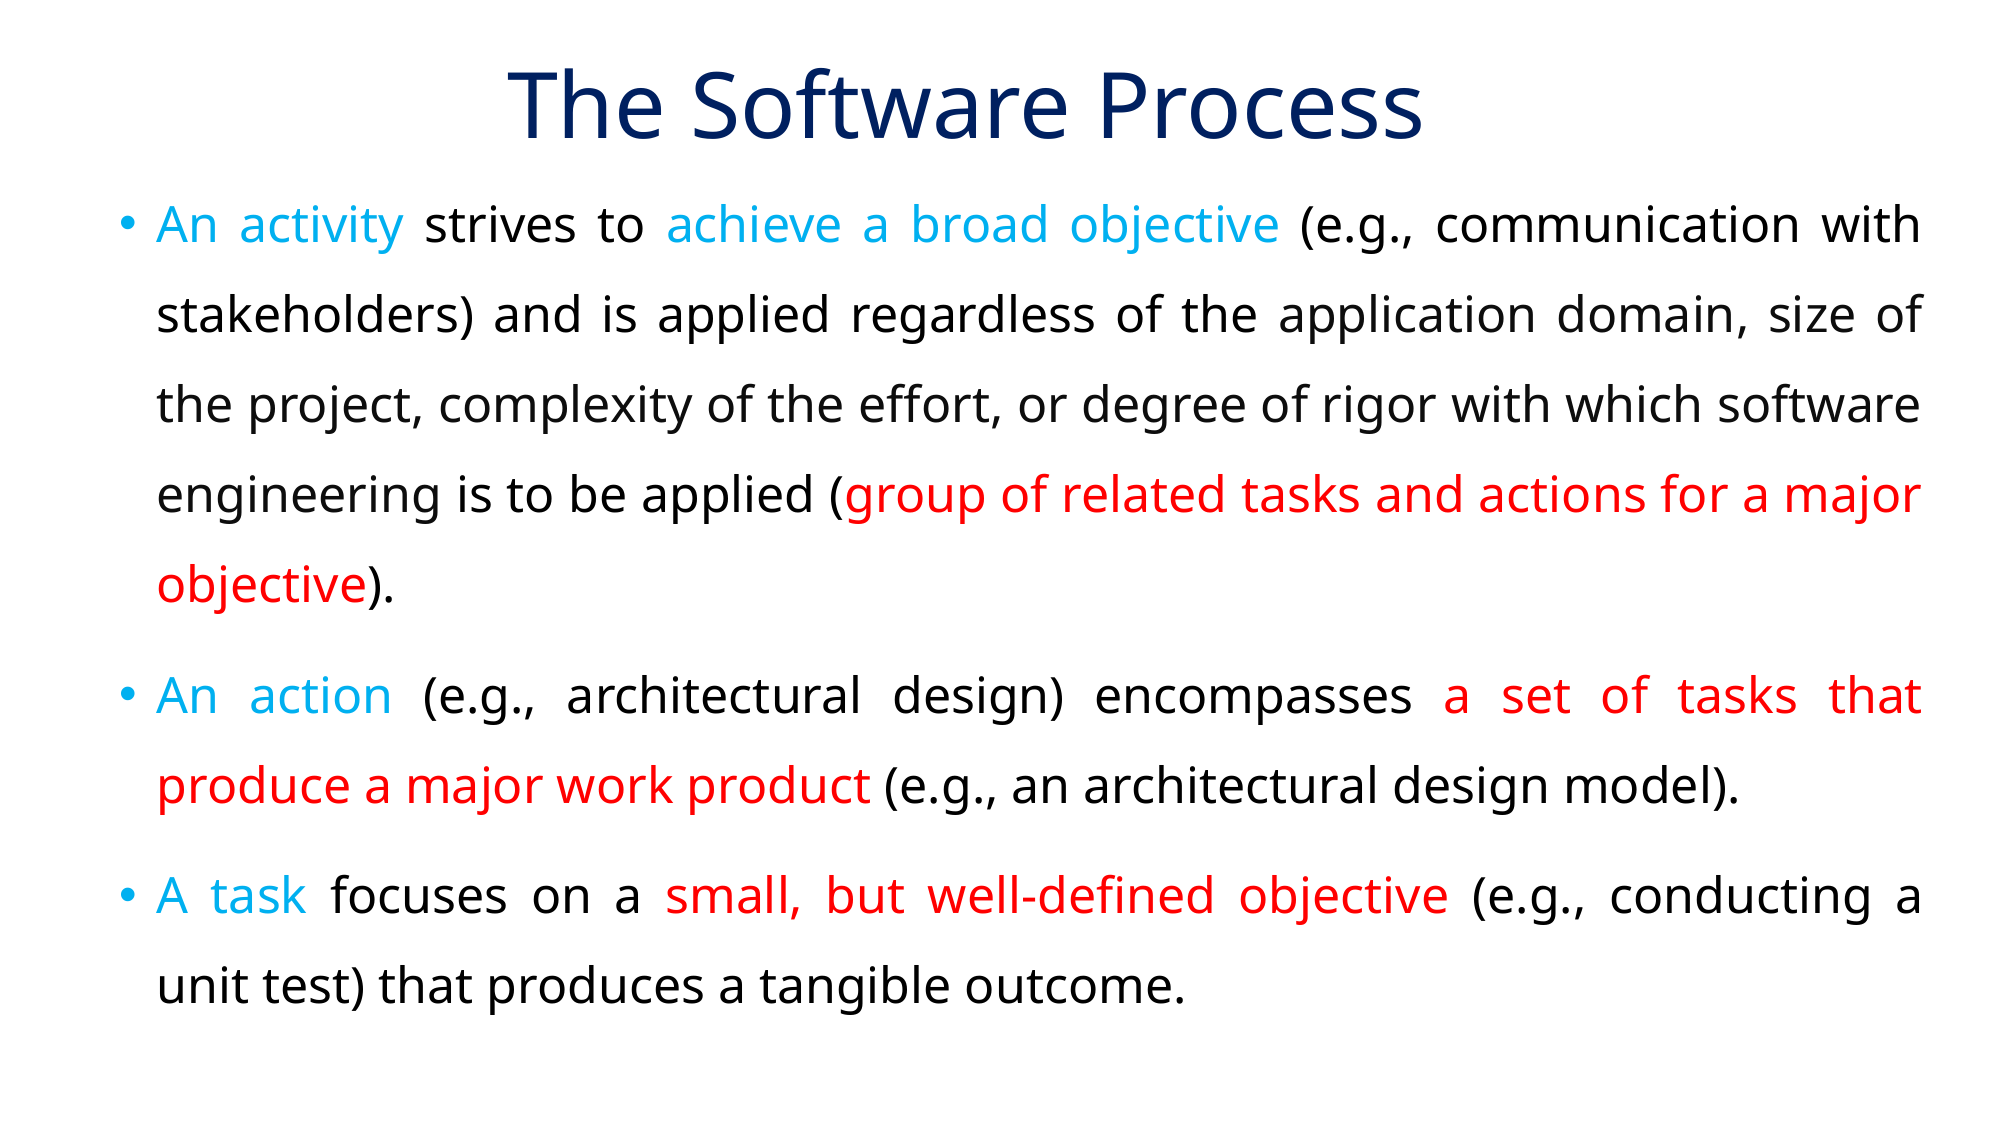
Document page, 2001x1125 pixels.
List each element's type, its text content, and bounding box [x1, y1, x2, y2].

list An activity strives to achieve a broad objective (e.g., communication with stakeholders) and is applied regardless of the application domain, size of the project, complexity of the effort, or degree of rigor with which software engineering is to be applied (group of related tasks and actions for a major objective). An action (e.g., architectural design) encompasses a set of tasks that produce a major work product (e.g., an architectural design model). A task focuses on a small, but well-defined objective (e.g., conducting a unit test) that produces a tangible outcome. [104, 154, 1939, 1079]
title The Software Process [104, 0, 1830, 154]
